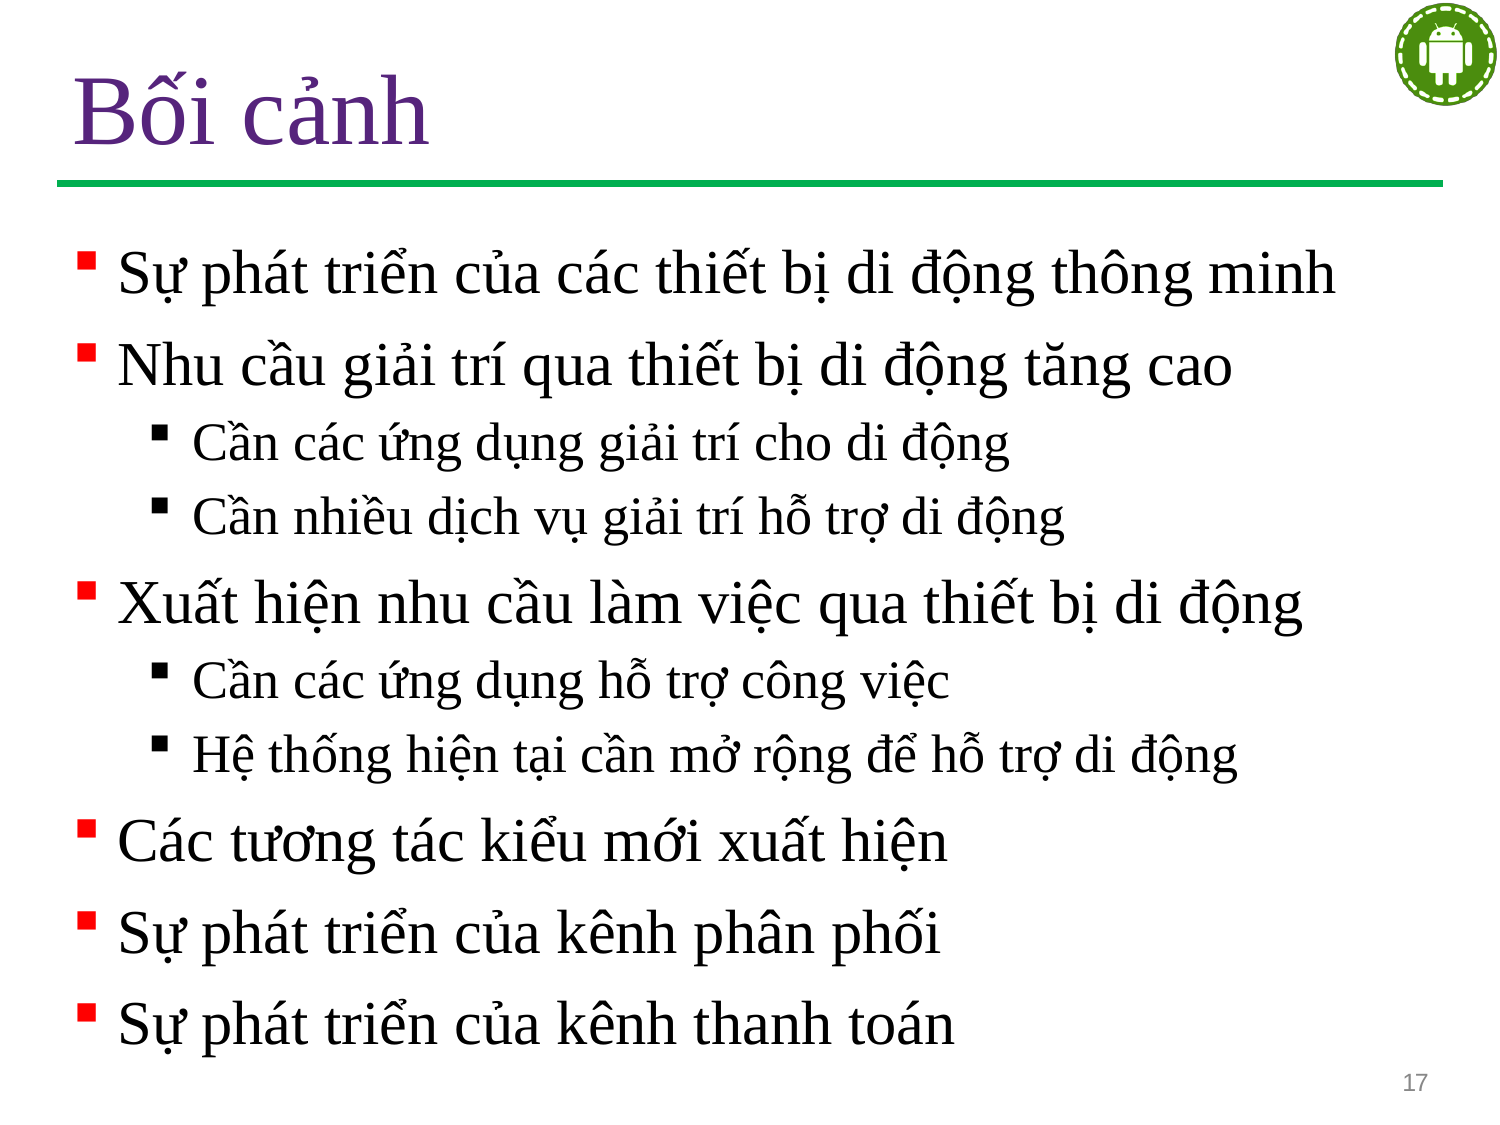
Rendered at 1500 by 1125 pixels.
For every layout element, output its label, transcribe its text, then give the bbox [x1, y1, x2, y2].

picture [1391, 0, 1500, 109]
slide_number 17 [1398, 1070, 1432, 1125]
title Bối cảnh [70, 42, 433, 212]
text_box Sự phát triển của các thiết bị di động thông minh Nhu cầu giải trí qua thiết bị di động tăng cao Cần các ứng dụng giải trí cho di động Cần nhiều dịch vụ giải trí hỗ trợ di động Xuất hiện nhu cầu làm việc qua thiết bị di động Cần các ứng dụng hỗ trợ công việc Hệ thống hiện tại cần mở rộng để hỗ trợ di động Các tương tác kiểu mới xuất hiện Sự phát triển của kênh phân phối Sự phát triển của kênh thanh toán [70, 212, 1357, 1058]
